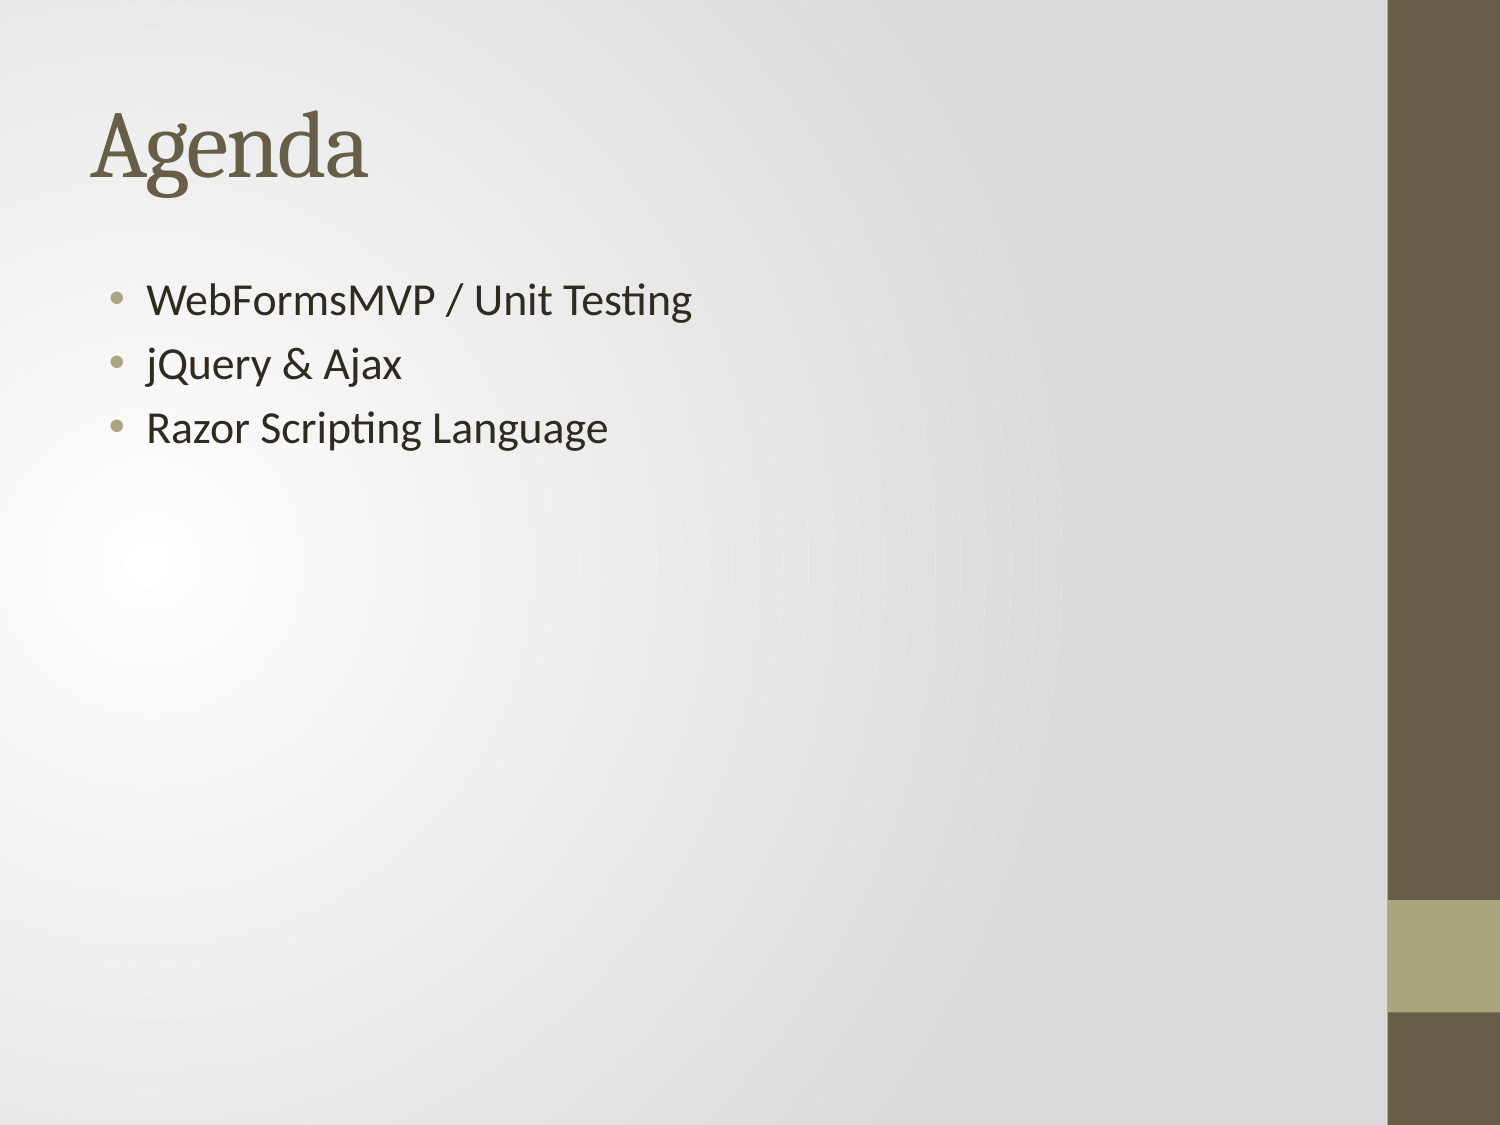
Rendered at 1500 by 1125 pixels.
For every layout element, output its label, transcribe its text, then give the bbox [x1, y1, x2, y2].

title Agenda [75, 45, 1325, 233]
list WebFormsMVP / Unit Testing jQuery & Ajax Razor Scripting Language [75, 262, 1325, 1050]
